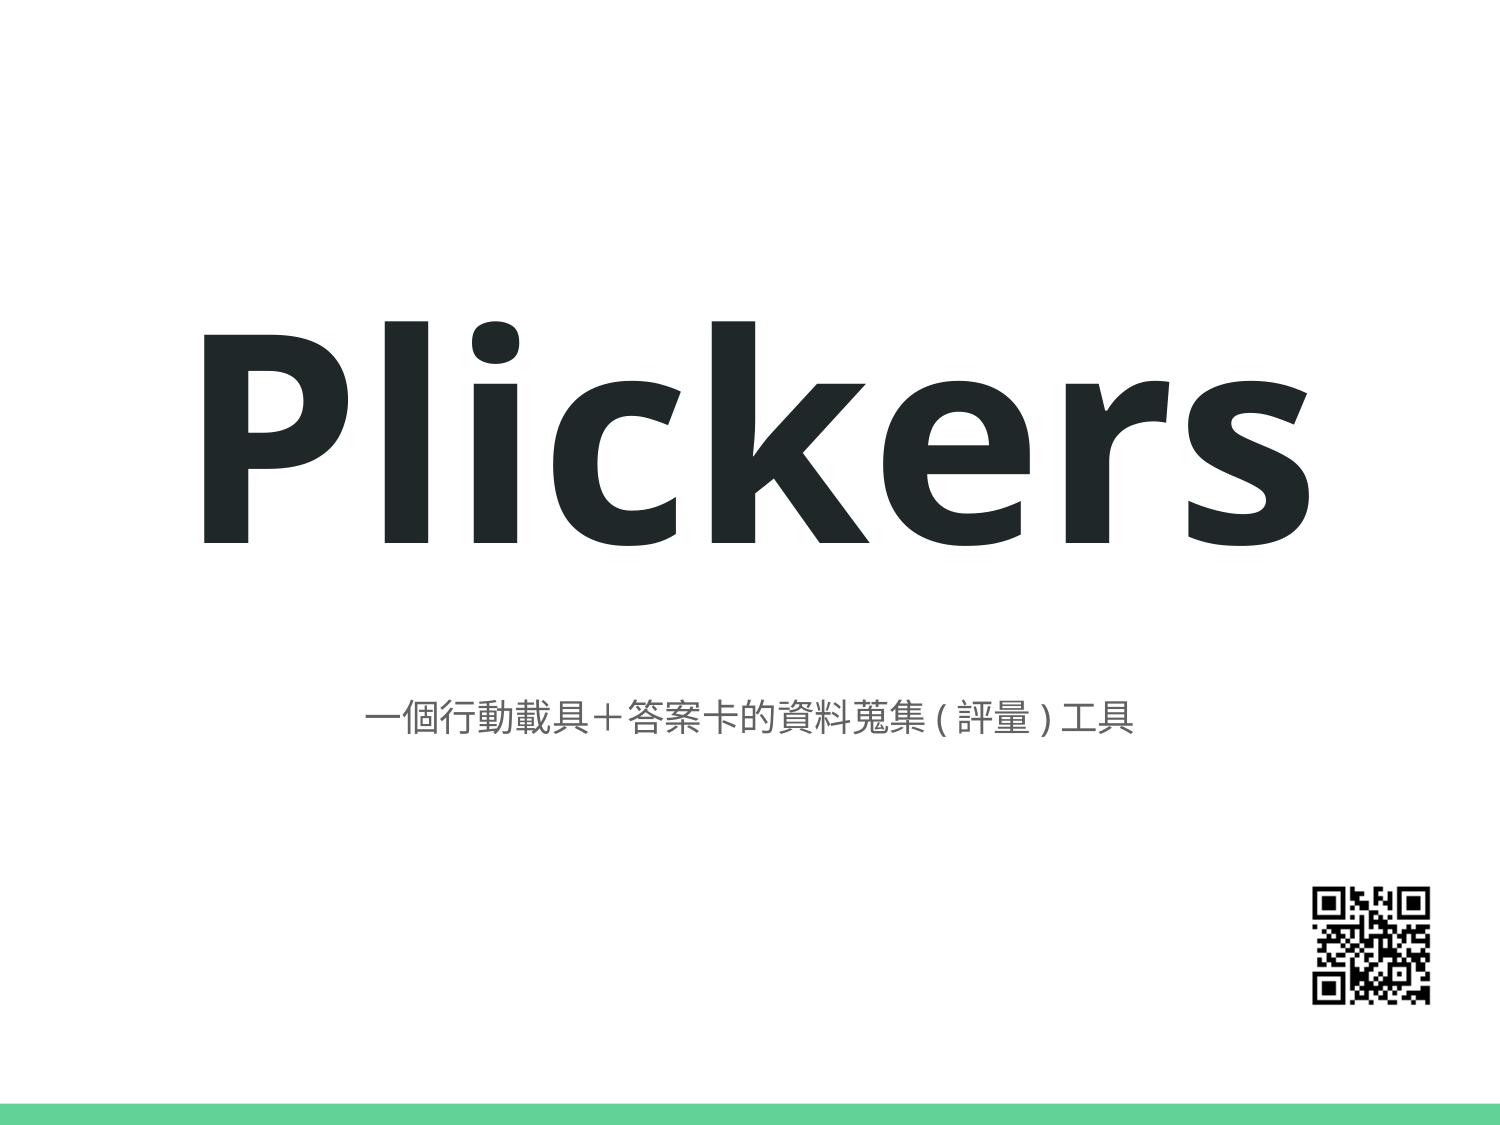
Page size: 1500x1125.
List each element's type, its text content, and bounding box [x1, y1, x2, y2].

list 一個行動載具＋答案卡的資料蒐集(評量)工具 [51, 671, 1449, 869]
title Plickers [51, 216, 1449, 637]
picture [1293, 868, 1450, 1024]
